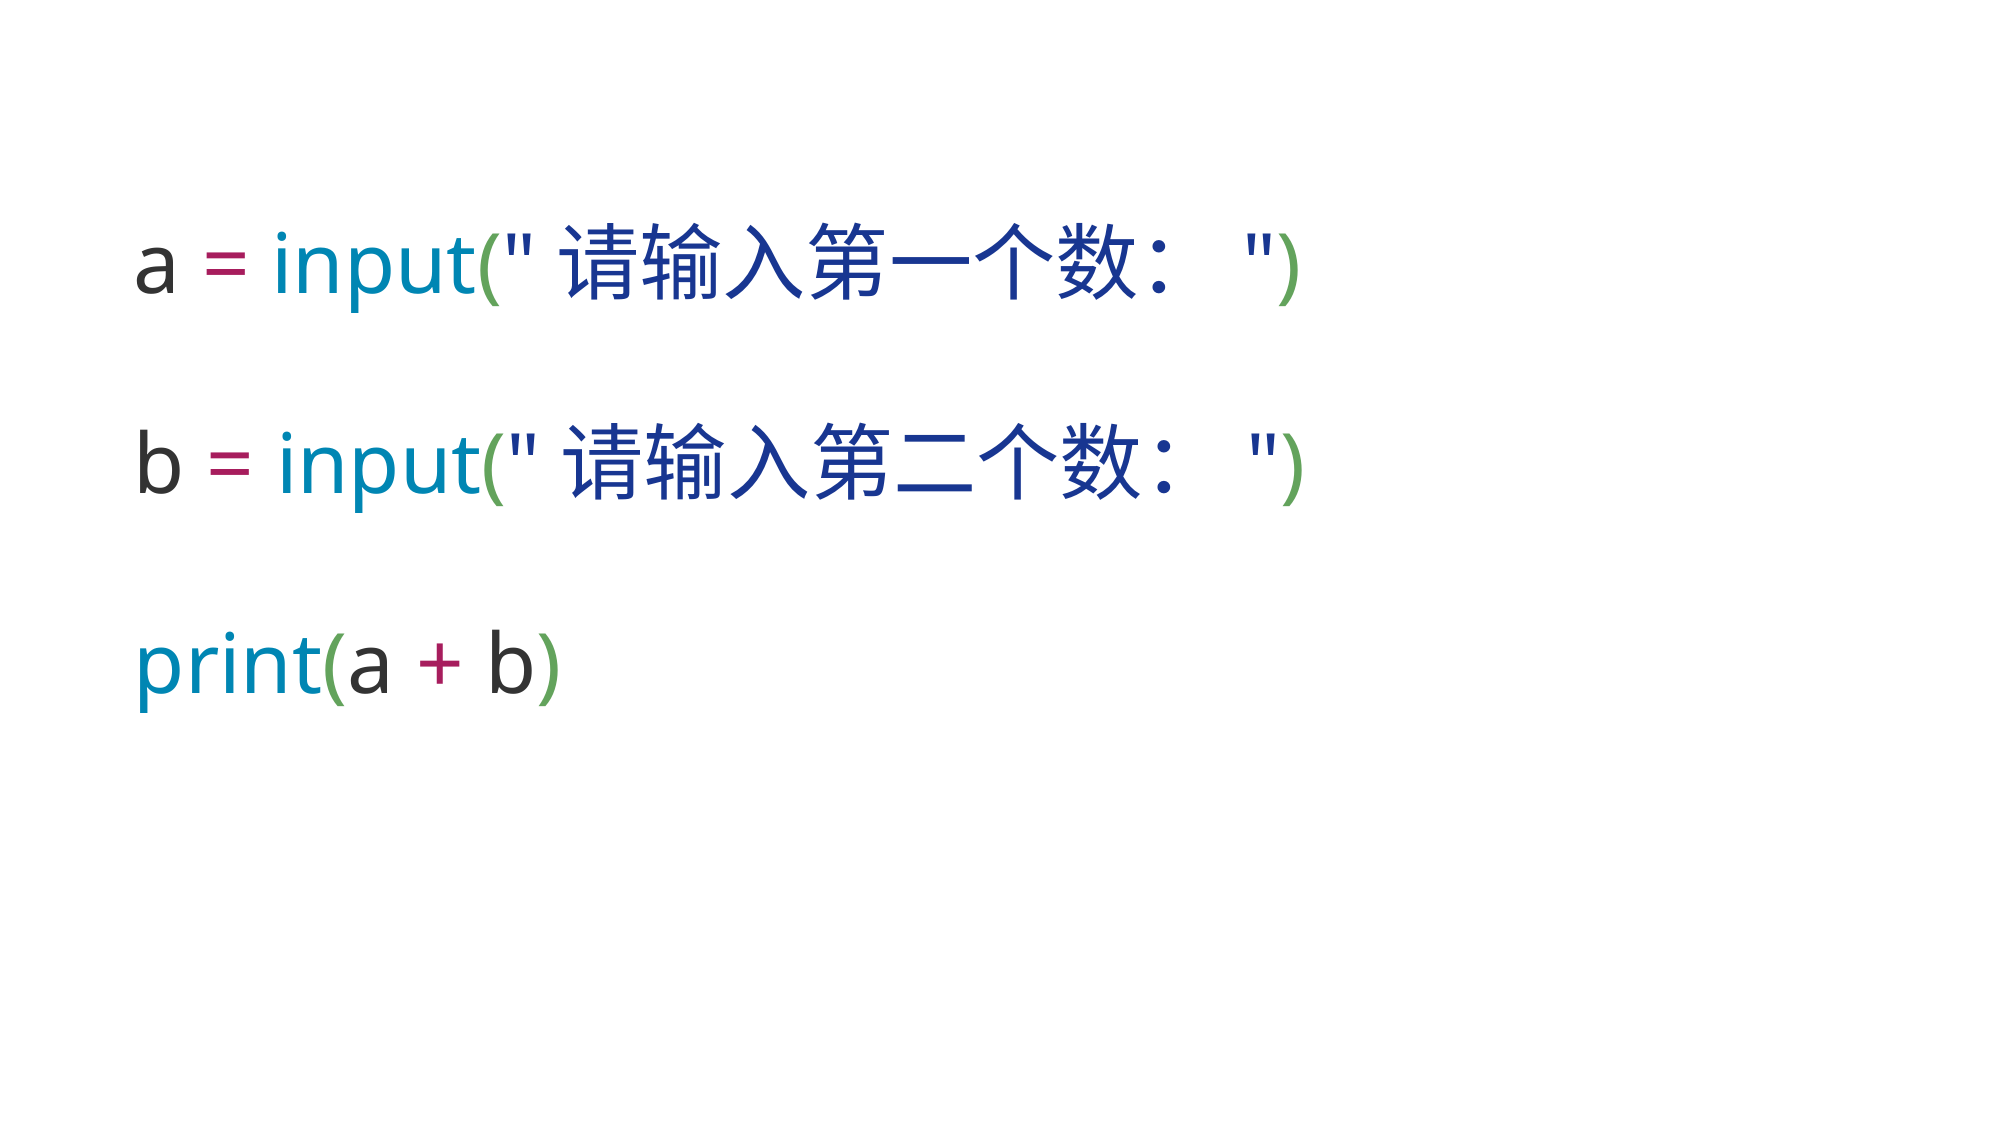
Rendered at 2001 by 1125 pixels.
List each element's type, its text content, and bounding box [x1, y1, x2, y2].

text_box a = input("请输入第一个数：") b = input("请输入第二个数：") print(a + b) [118, 102, 1321, 718]
